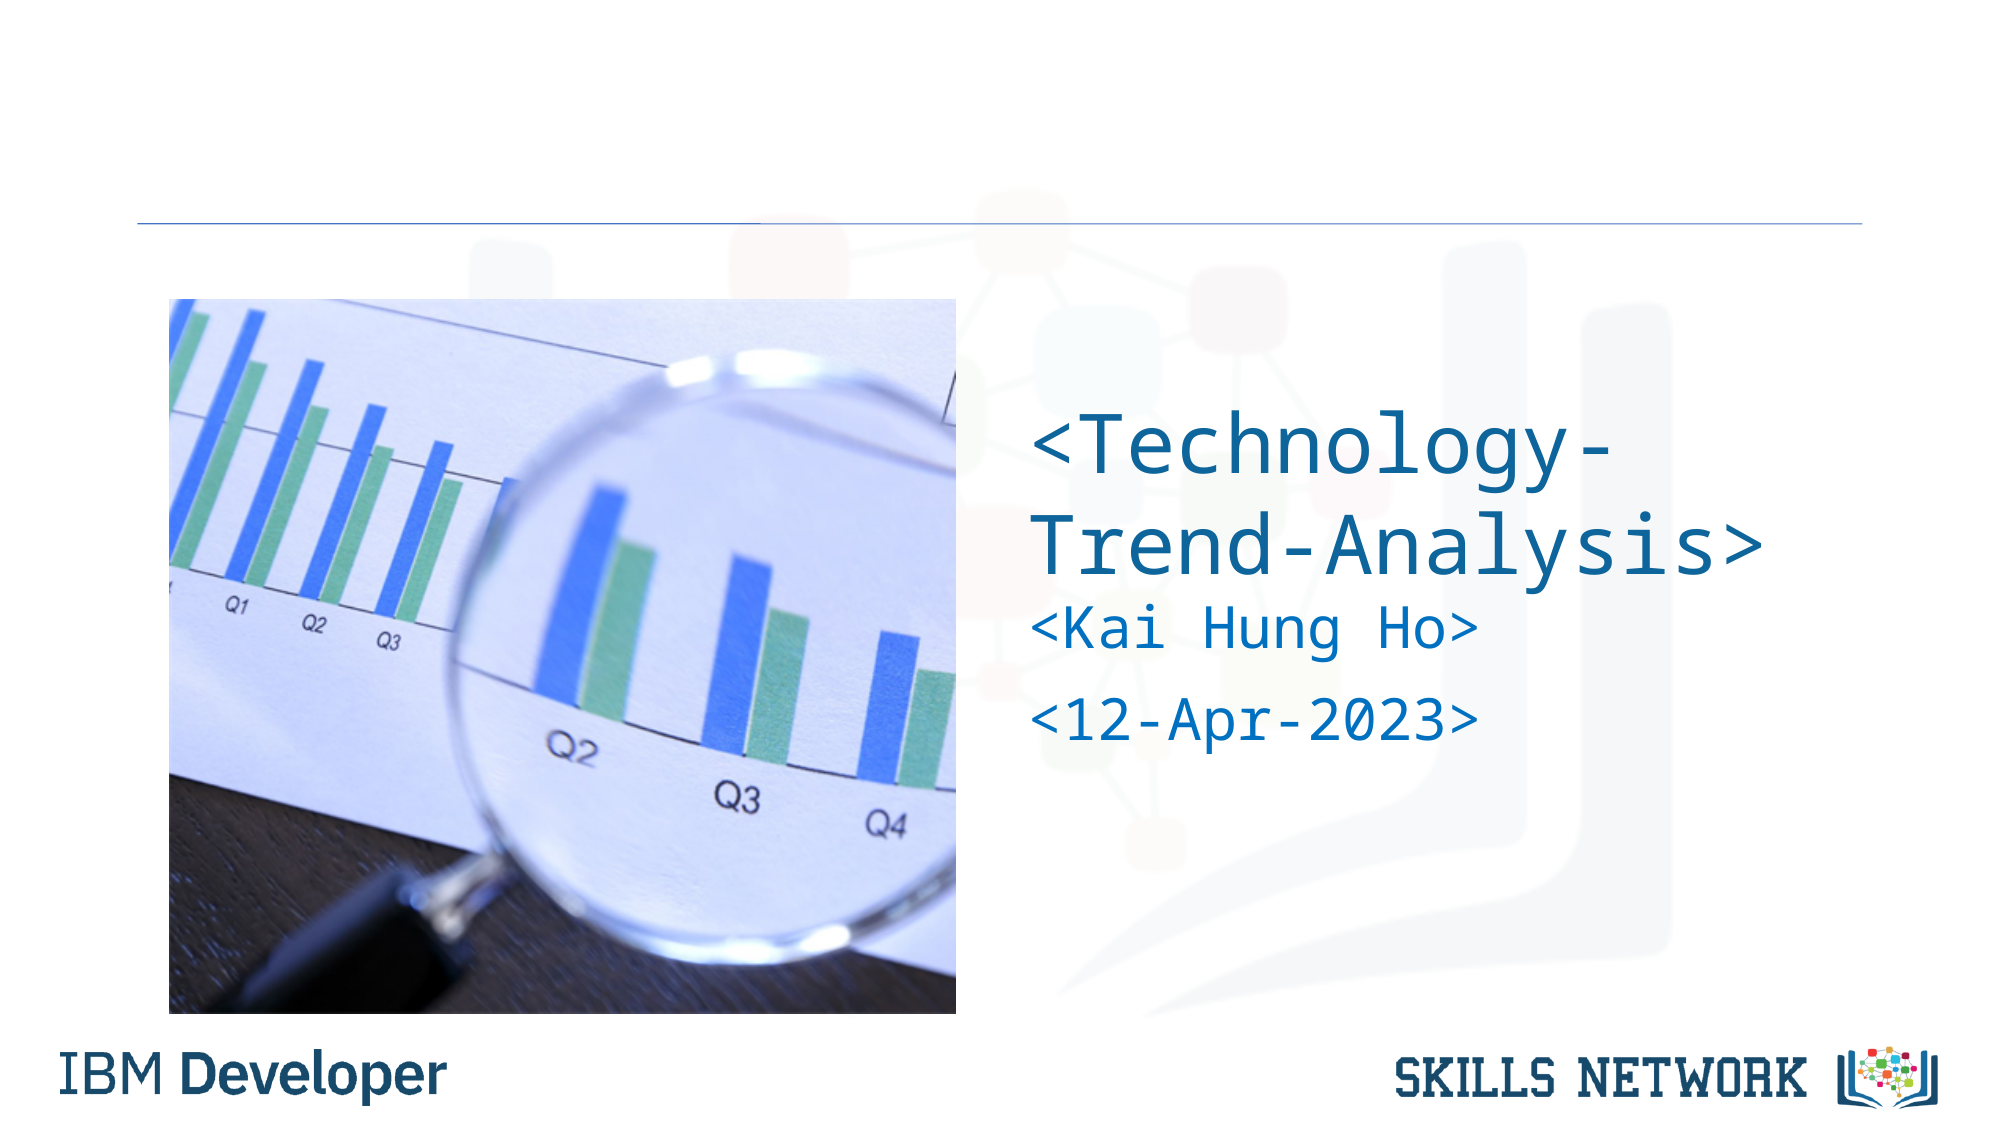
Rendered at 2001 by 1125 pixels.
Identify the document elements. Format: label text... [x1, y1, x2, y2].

picture [169, 299, 956, 1014]
picture [1390, 1045, 1945, 1111]
title <Technology-Trend-Analysis> [1012, 384, 1908, 603]
list <Kai Hung Ho> <12-Apr-2023> [1012, 583, 1863, 1014]
picture [55, 1045, 459, 1108]
